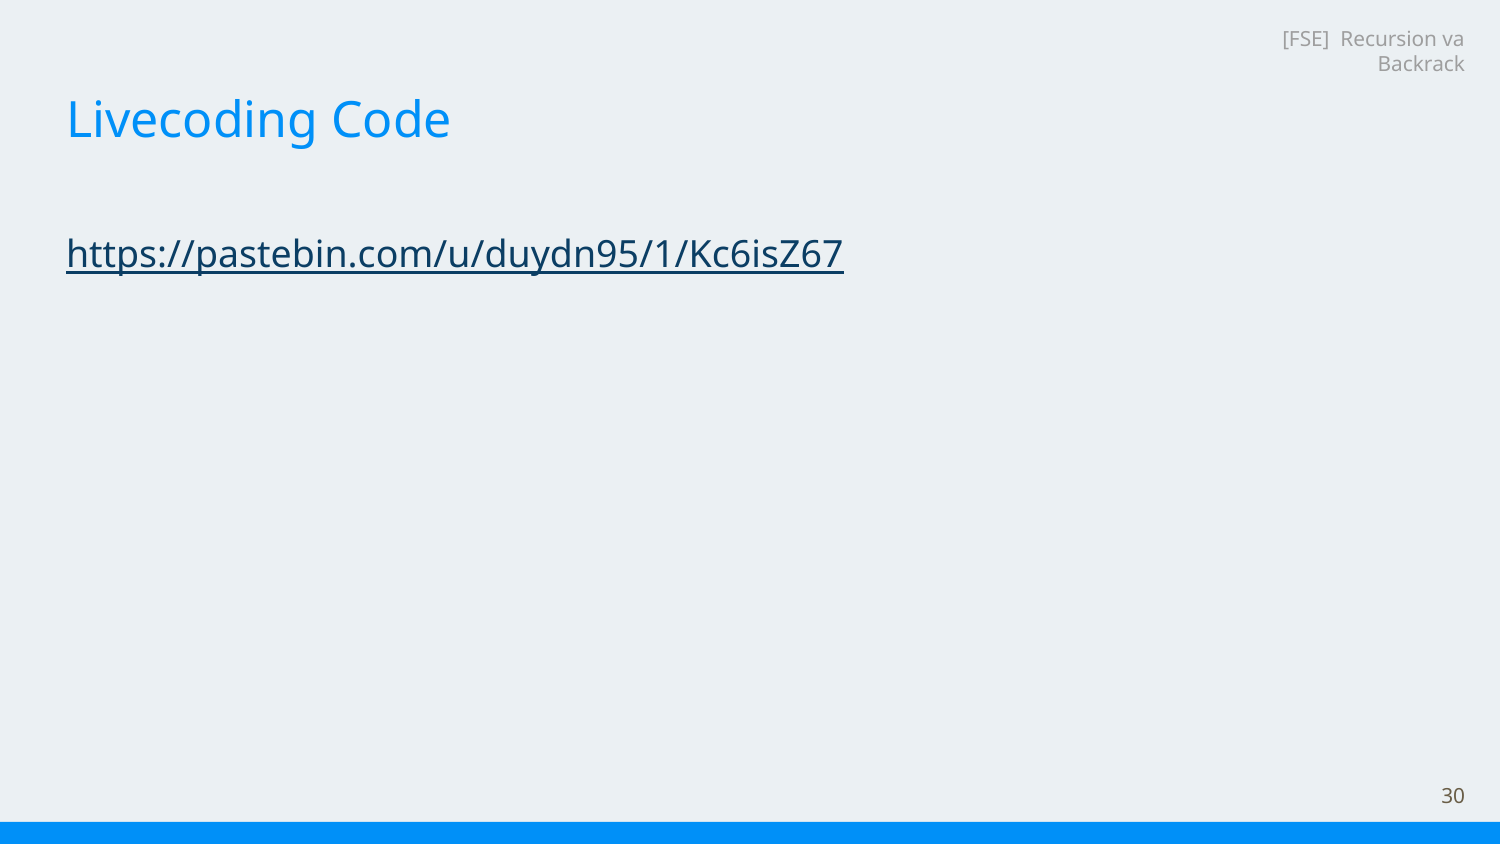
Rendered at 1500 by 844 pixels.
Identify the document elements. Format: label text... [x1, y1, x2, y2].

text_box [0, 821, 1500, 844]
list https://pastebin.com/u/duydn95/1/Kc6isZ67 [51, 207, 1435, 750]
title Livecoding Code [51, 72, 1449, 189]
slide_number ‹#› [1389, 764, 1480, 830]
text_box [FSE] Recursion va Backrack [1182, 10, 1480, 91]
